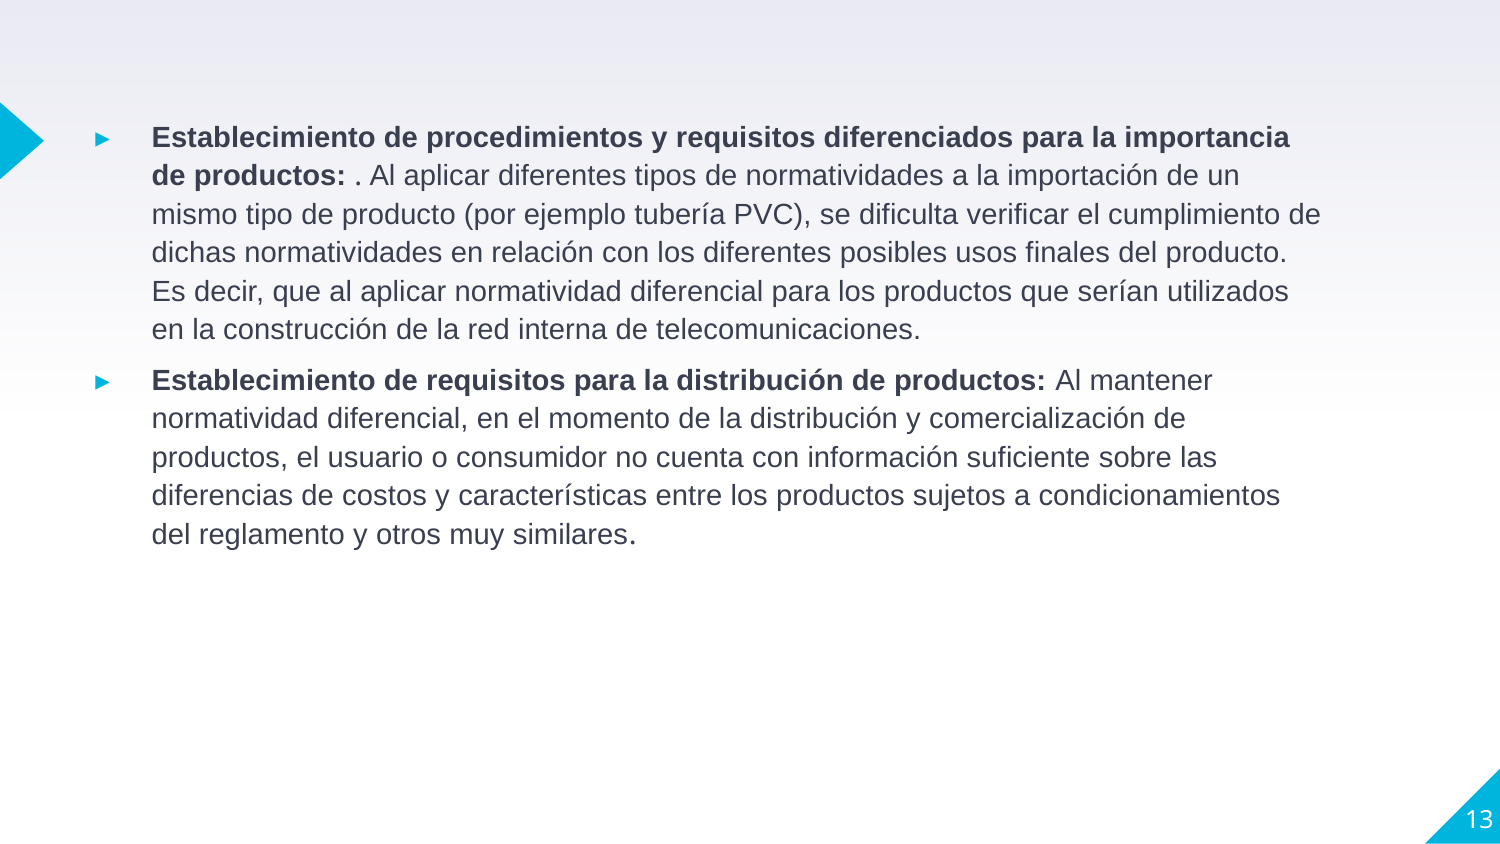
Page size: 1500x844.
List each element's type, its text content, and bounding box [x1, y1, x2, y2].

list Establecimiento de procedimientos y requisitos diferenciados para la importancia de productos: . Al aplicar diferentes tipos de normatividades a la importación de un mismo tipo de producto (por ejemplo tubería PVC), se dificulta verificar el cumplimiento de dichas normatividades en relación con los diferentes posibles usos finales del producto. Es decir, que al aplicar normatividad diferencial para los productos que serían utilizados en la construcción de la red interna de telecomunicaciones. Establecimiento de requisitos para la distribución de productos: Al mantener normatividad diferencial, en el momento de la distribución y comercialización de productos, el usuario o consumidor no cuenta con información suficiente sobre las diferencias de costos y características entre los productos sujetos a condicionamientos del reglamento y otros muy similares. [76, 114, 1329, 718]
slide_number 13 [1418, 760, 1494, 838]
